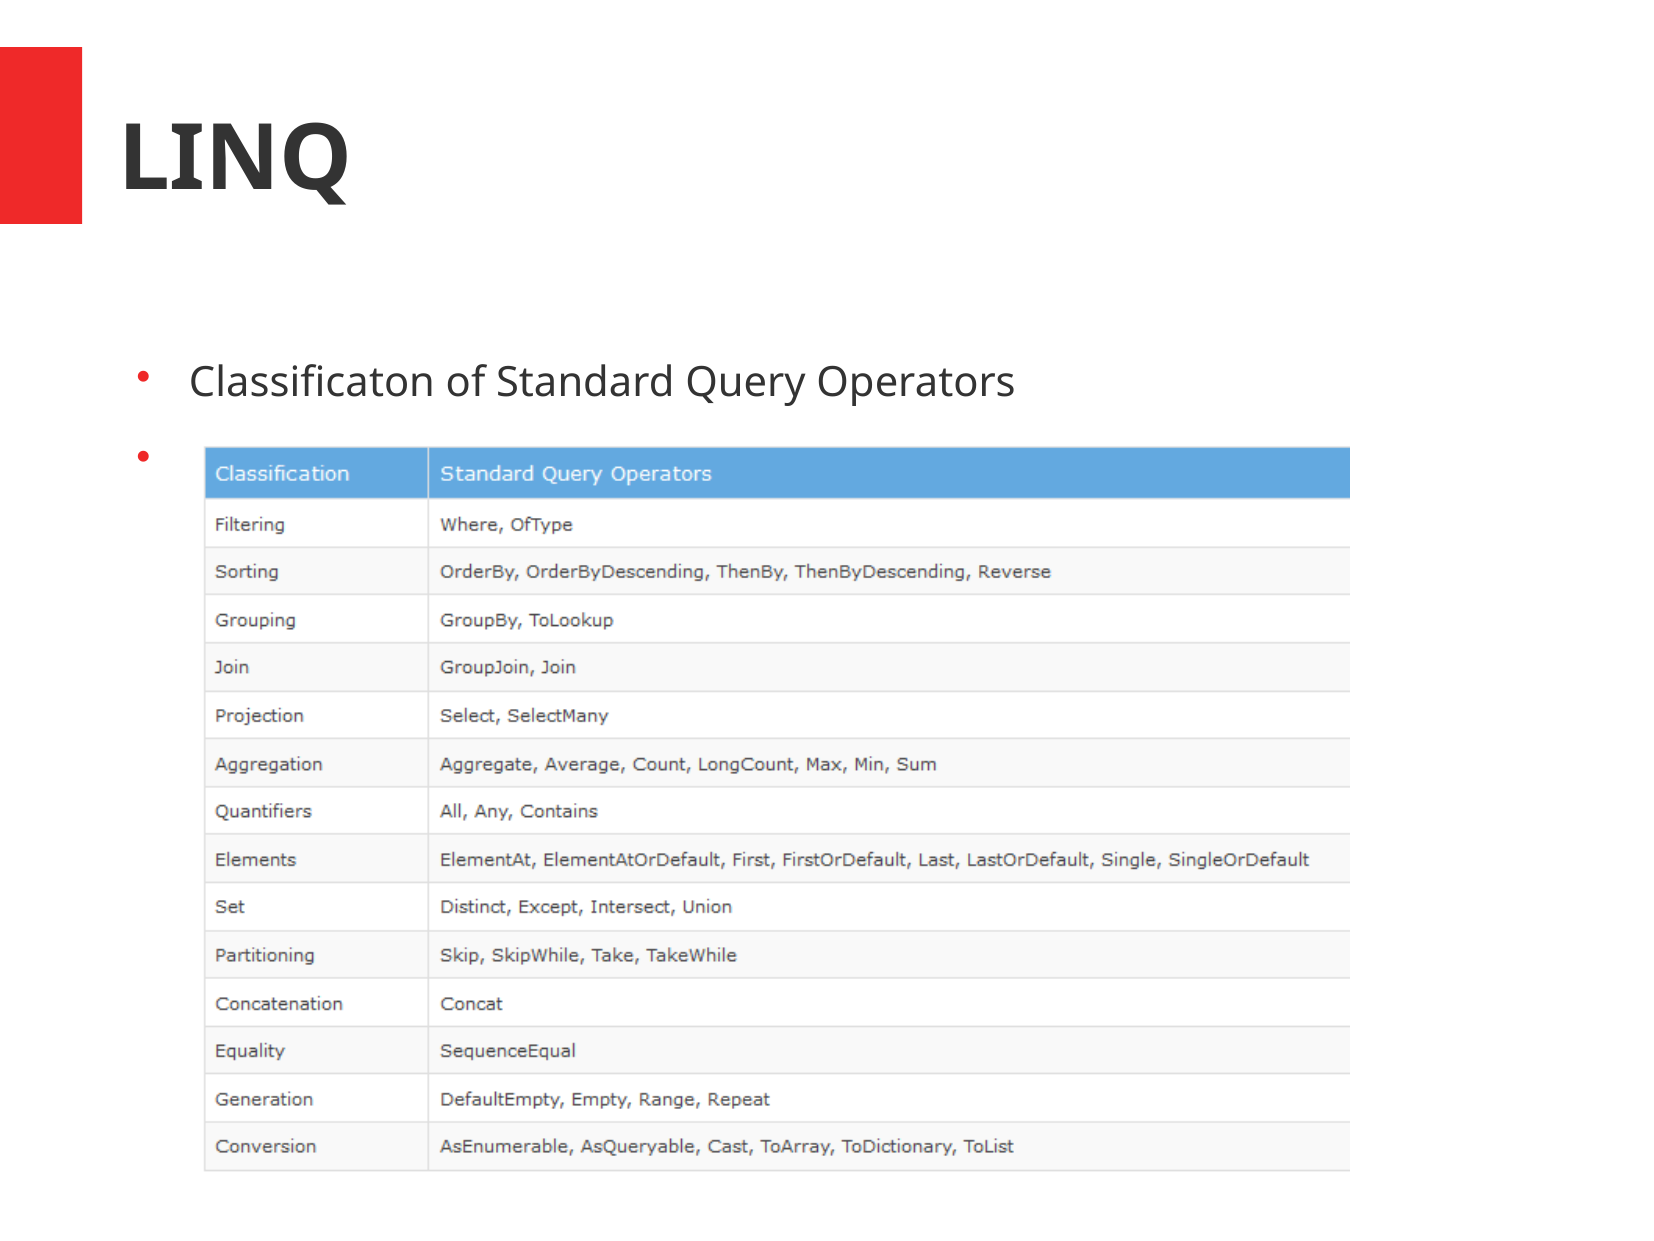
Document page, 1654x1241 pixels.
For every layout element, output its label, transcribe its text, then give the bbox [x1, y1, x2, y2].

picture [198, 434, 1351, 1181]
text_box LINQ [118, 49, 1571, 256]
text_box Classificaton of Standard Query Operators [118, 354, 1535, 1074]
